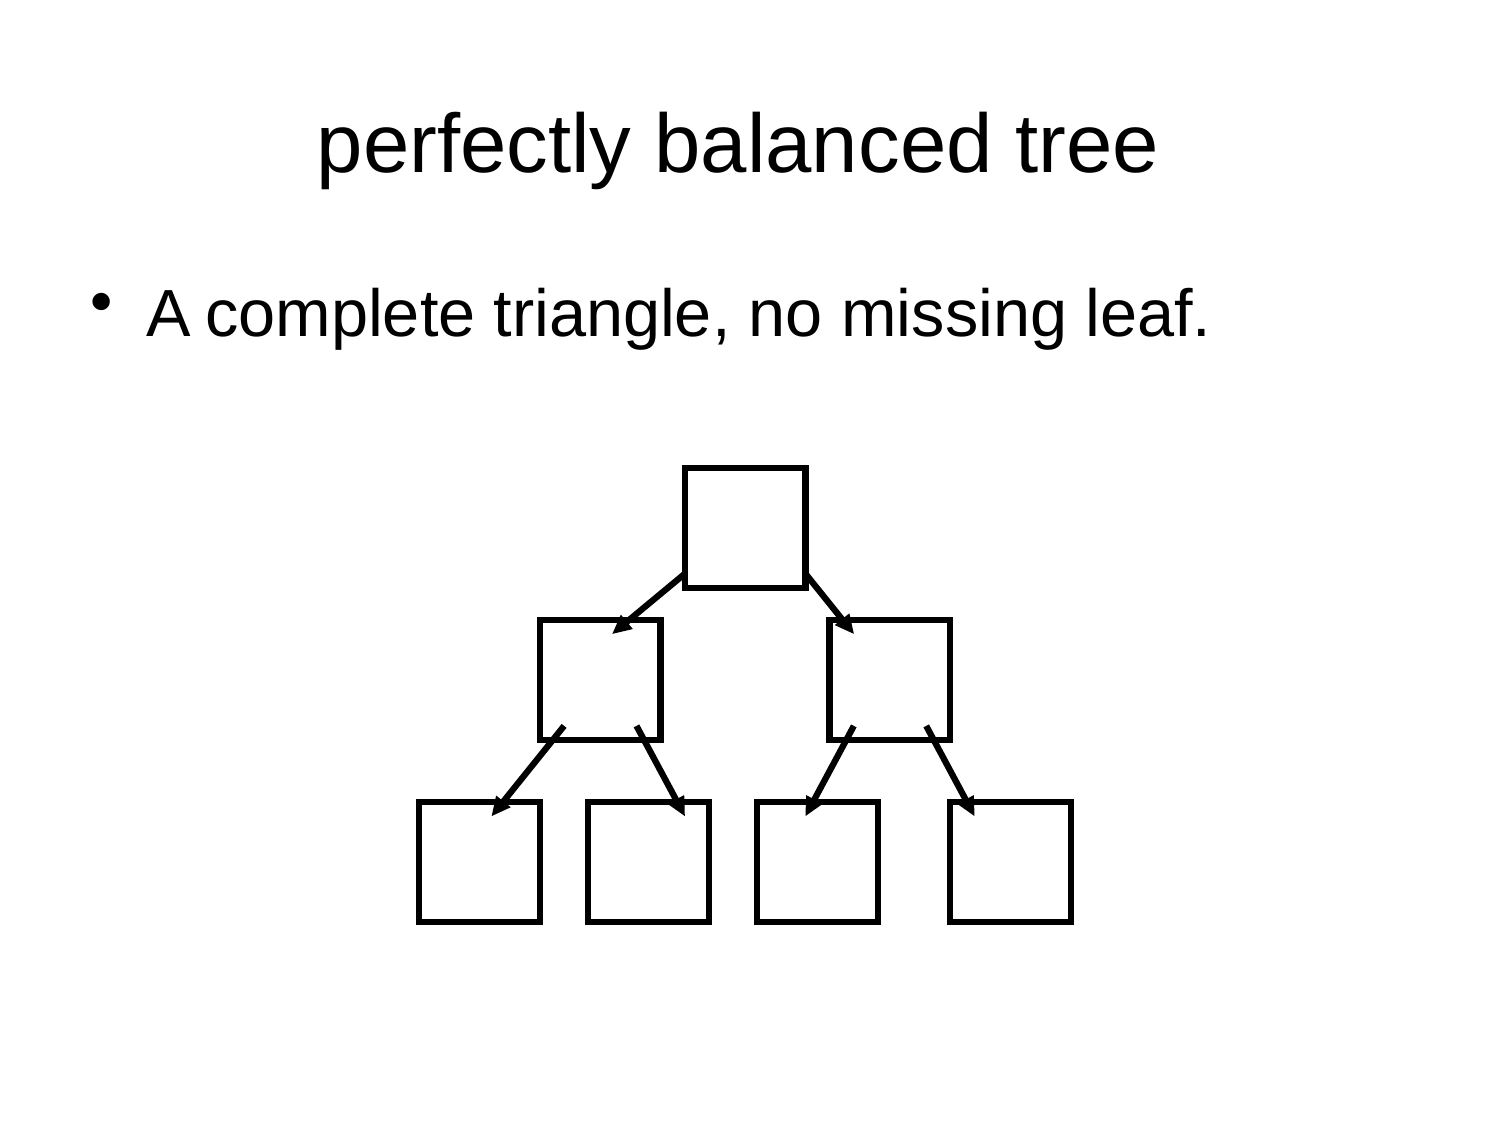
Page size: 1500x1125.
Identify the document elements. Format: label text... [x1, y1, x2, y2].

list A complete triangle, no missing leaf. [75, 262, 1425, 1005]
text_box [418, 467, 1072, 923]
title perfectly balanced tree [75, 45, 1425, 233]
